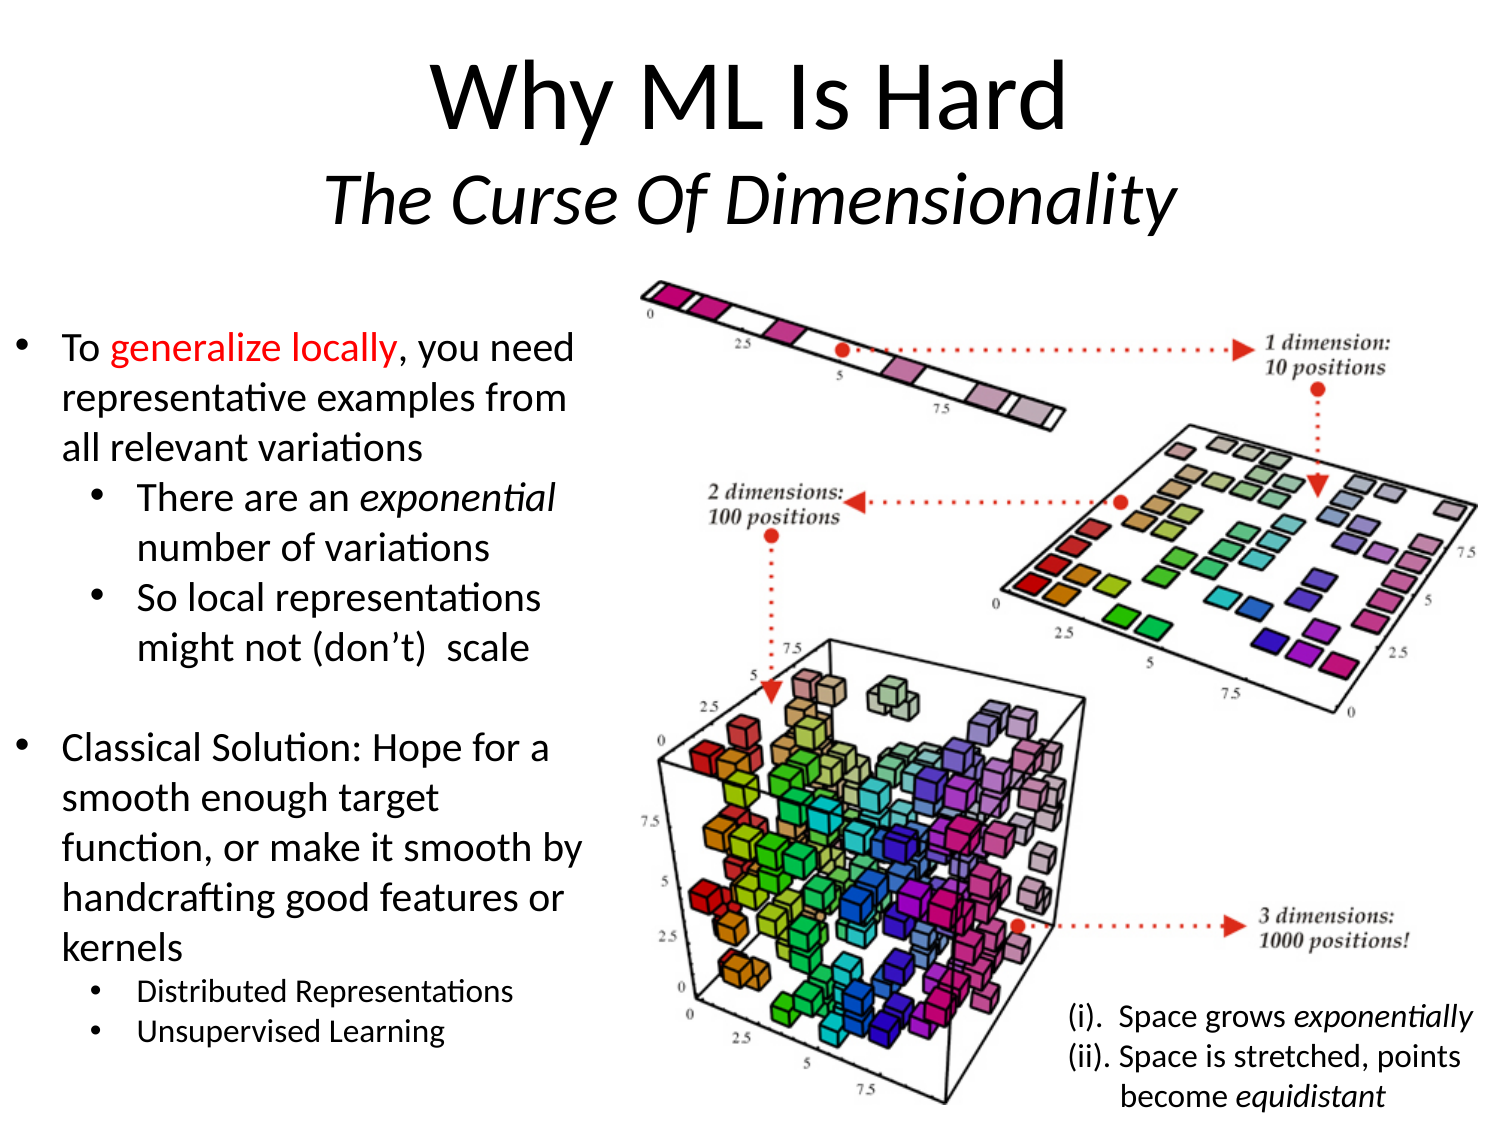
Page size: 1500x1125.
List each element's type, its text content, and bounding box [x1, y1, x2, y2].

title Why ML Is Hard The Curse Of Dimensionality [75, 9, 1425, 261]
text_box To generalize locally, you need representative examples from all relevant variations There are an exponential number of variations So local representations might not (don’t) scale Classical Solution: Hope for a smooth enough target function, or make it smooth by handcrafting good features or kernels Distributed Representations Unsupervised Learning [0, 312, 616, 1057]
picture [639, 280, 1478, 1105]
text_box (i). Space grows exponentially (ii). Space is stretched, points become equidistant [1052, 986, 1488, 1122]
